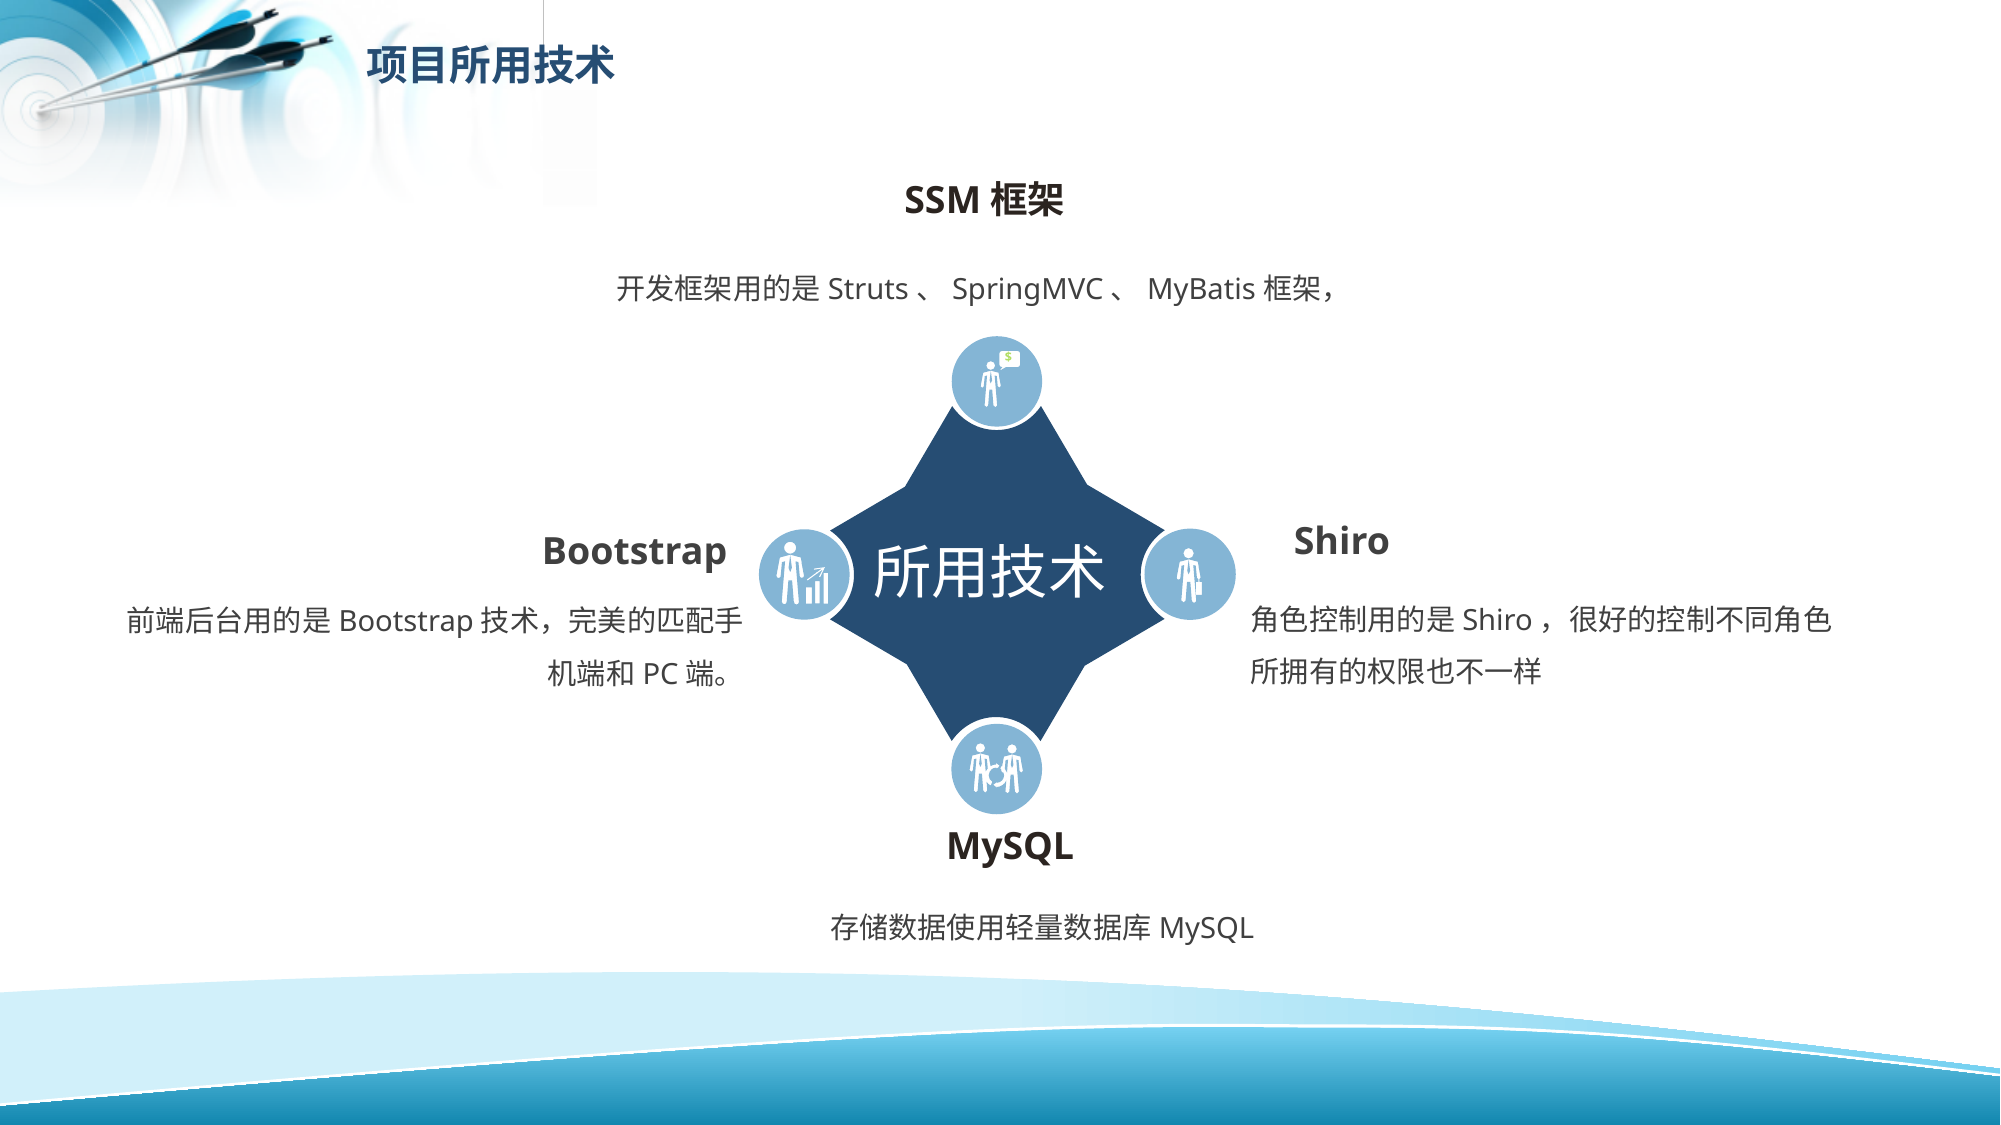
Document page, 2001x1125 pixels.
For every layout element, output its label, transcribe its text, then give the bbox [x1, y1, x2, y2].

text_box 项目所用技术 [351, 16, 632, 97]
text_box [950, 377, 1044, 405]
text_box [829, 405, 1165, 742]
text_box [638, 814, 1447, 969]
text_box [107, 519, 759, 688]
text_box [1165, 527, 1235, 621]
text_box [579, 168, 1388, 377]
text_box [950, 742, 1044, 814]
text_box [759, 529, 829, 620]
picture [0, 0, 597, 373]
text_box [1235, 510, 1872, 686]
